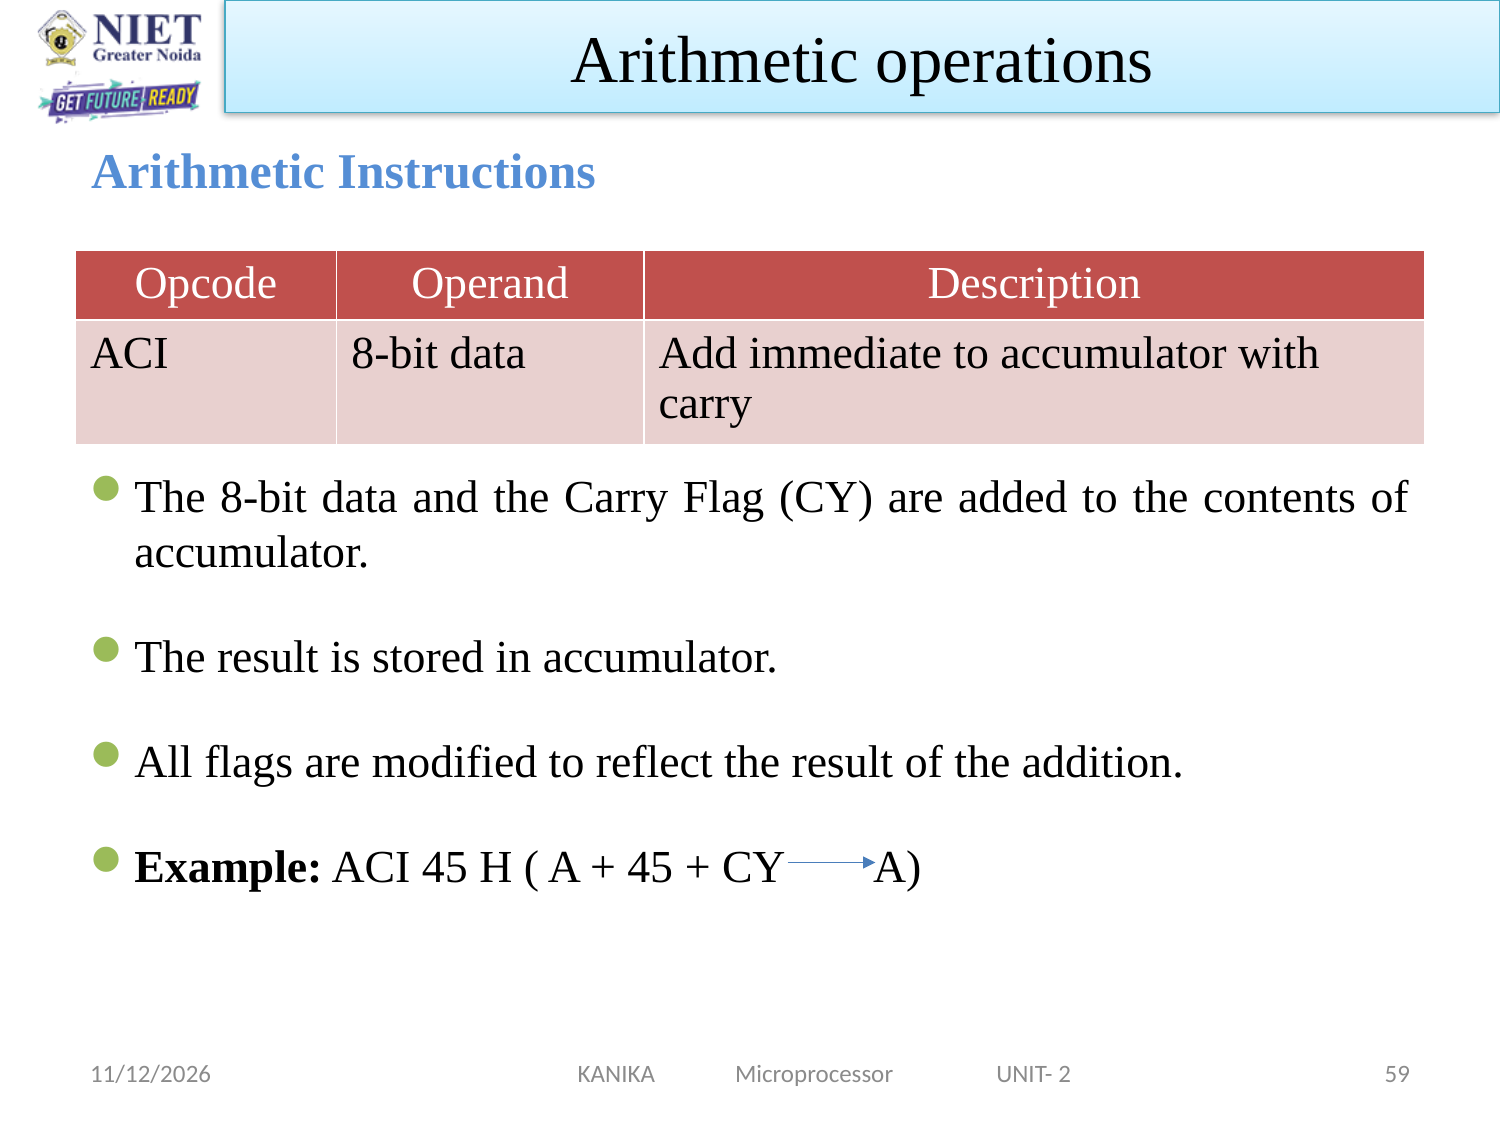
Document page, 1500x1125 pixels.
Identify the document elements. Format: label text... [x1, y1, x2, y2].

table_cell 8-bit data [337, 321, 643, 444]
picture [0, 0, 238, 135]
footer KANIKA Microprocessor UNIT- 2 [425, 1042, 1074, 1103]
table_header Operand [337, 251, 643, 319]
table_cell Add immediate to accumulator with carry [645, 321, 1424, 444]
slide_number 59 [1074, 1042, 1425, 1103]
text_box Arithmetic operations [238, 0, 1500, 113]
table_cell ACI [76, 321, 336, 444]
text_box The 8-bit data and the Carry Flag (CY) are added to the contents of accumulator. The result is stored in accumulator. All flags are modified to reflect the result of the addition. Example: ACI 45 H ( A + 45 + CY A) [74, 459, 1425, 970]
table_header Description [645, 251, 1424, 319]
text_box Arithmetic Instructions [76, 131, 612, 207]
table_header Opcode [76, 251, 336, 319]
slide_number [75, 1042, 425, 1103]
